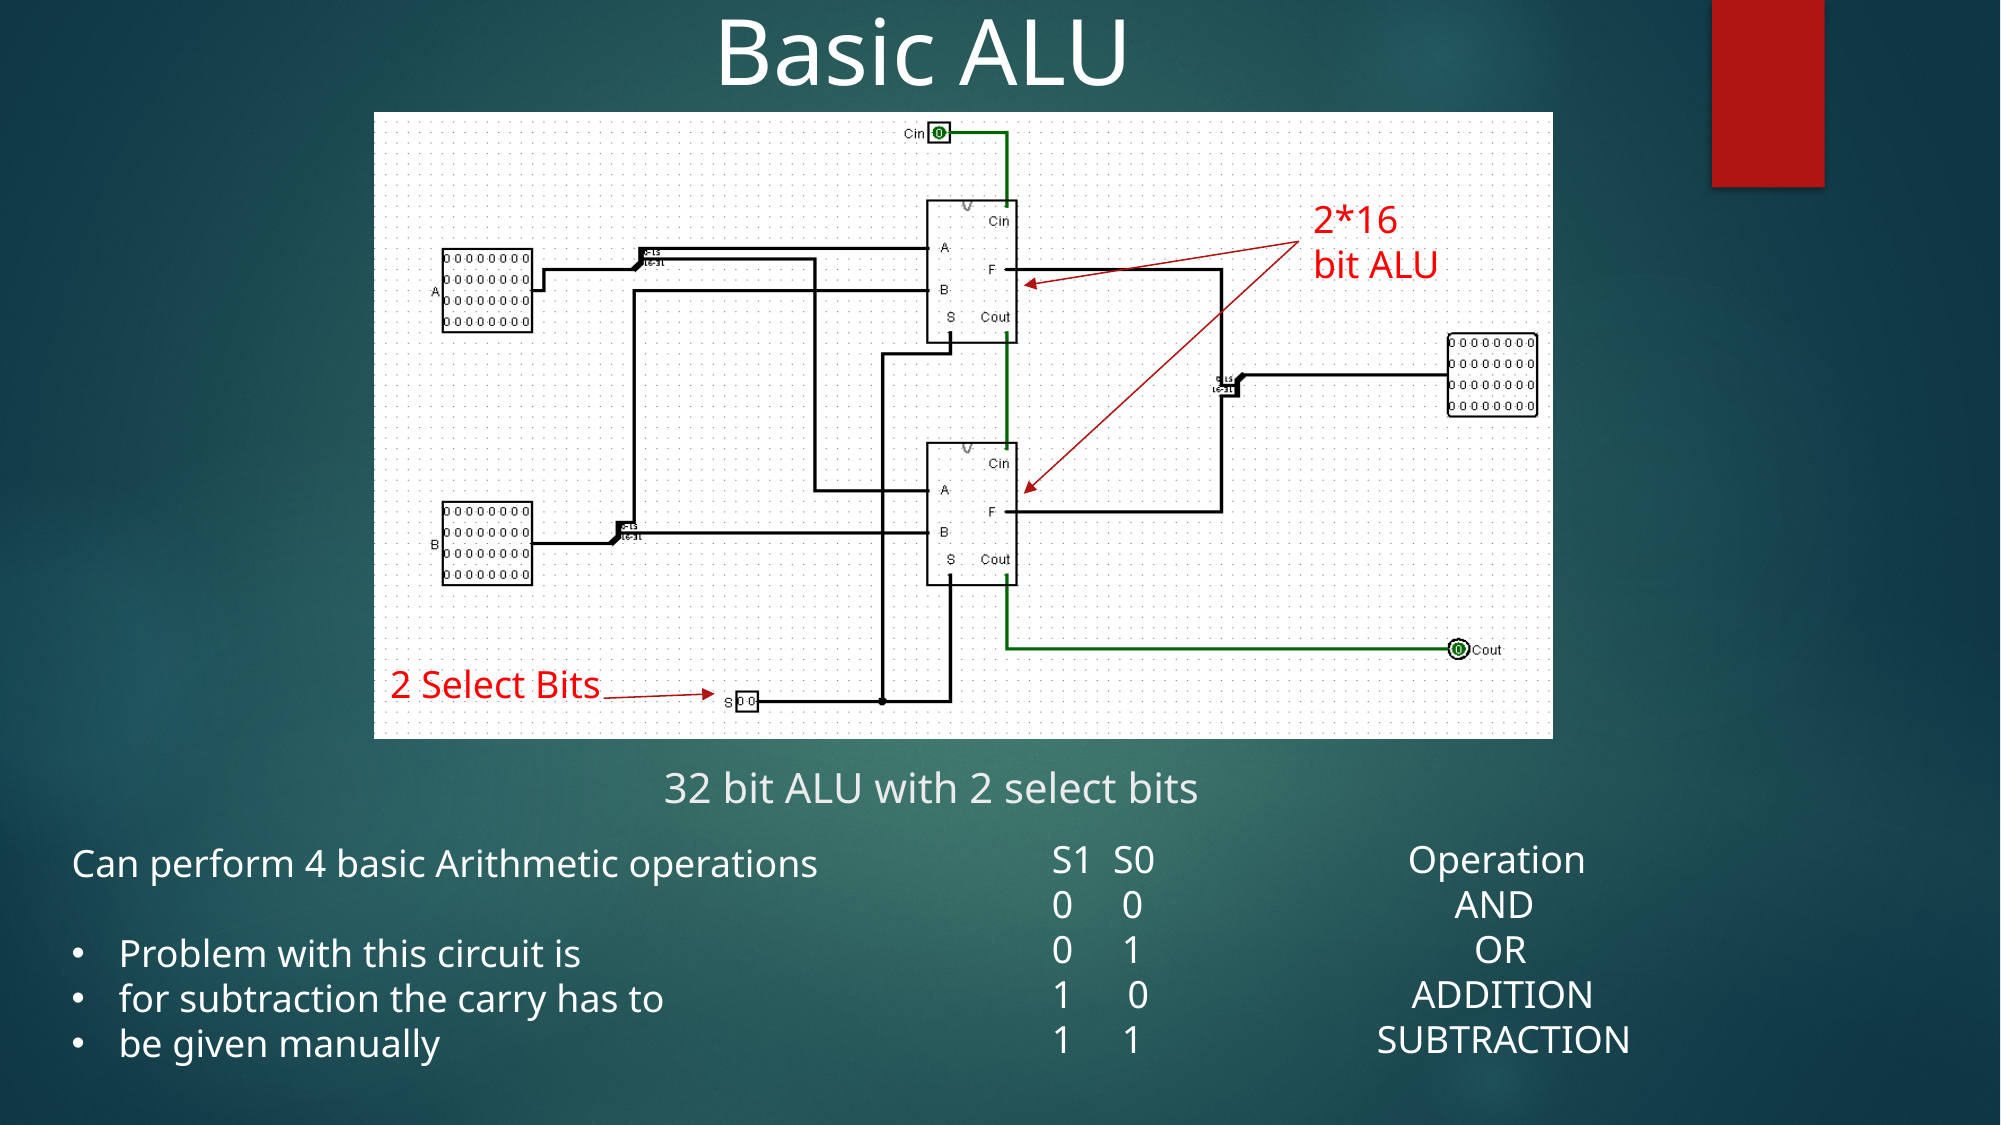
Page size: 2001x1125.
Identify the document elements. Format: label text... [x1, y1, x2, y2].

text_box Basic ALU [588, 0, 1259, 110]
picture [0, 0, 1576, 1125]
text_box S1 S0 Operation 0 0 AND 0 1 OR 0 ADDITION 1 1 SUBTRACTION [1037, 829, 1648, 1125]
text_box Can perform 4 basic Arithmetic operations Problem with this circuit is for subtraction the carry has to be given manually [56, 832, 835, 1072]
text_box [603, 693, 715, 699]
title 32 bit ALU with 2 select bits [648, 754, 1228, 830]
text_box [1023, 294, 1299, 494]
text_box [1023, 241, 1299, 286]
